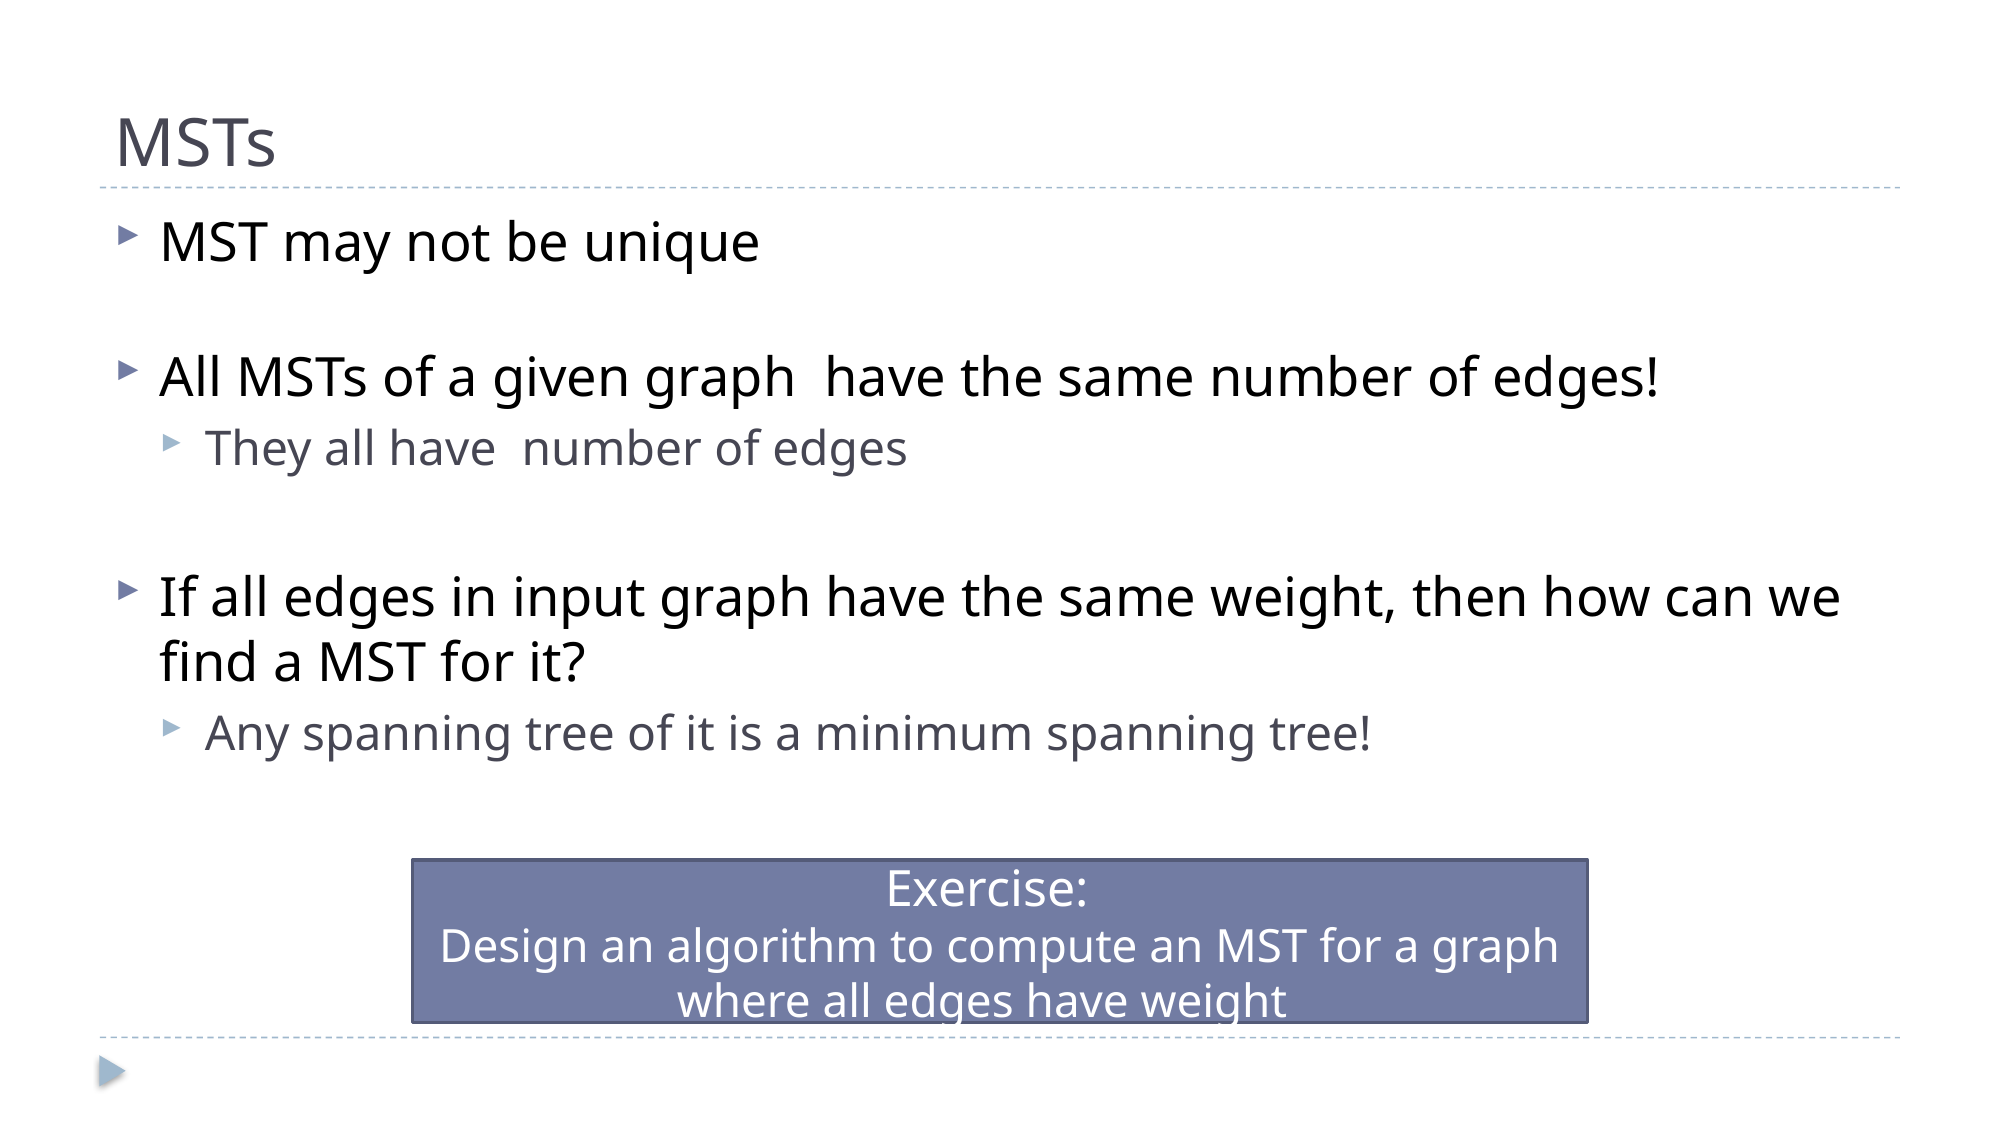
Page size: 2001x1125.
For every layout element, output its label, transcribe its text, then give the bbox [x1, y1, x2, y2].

title MSTs [99, 24, 1901, 188]
